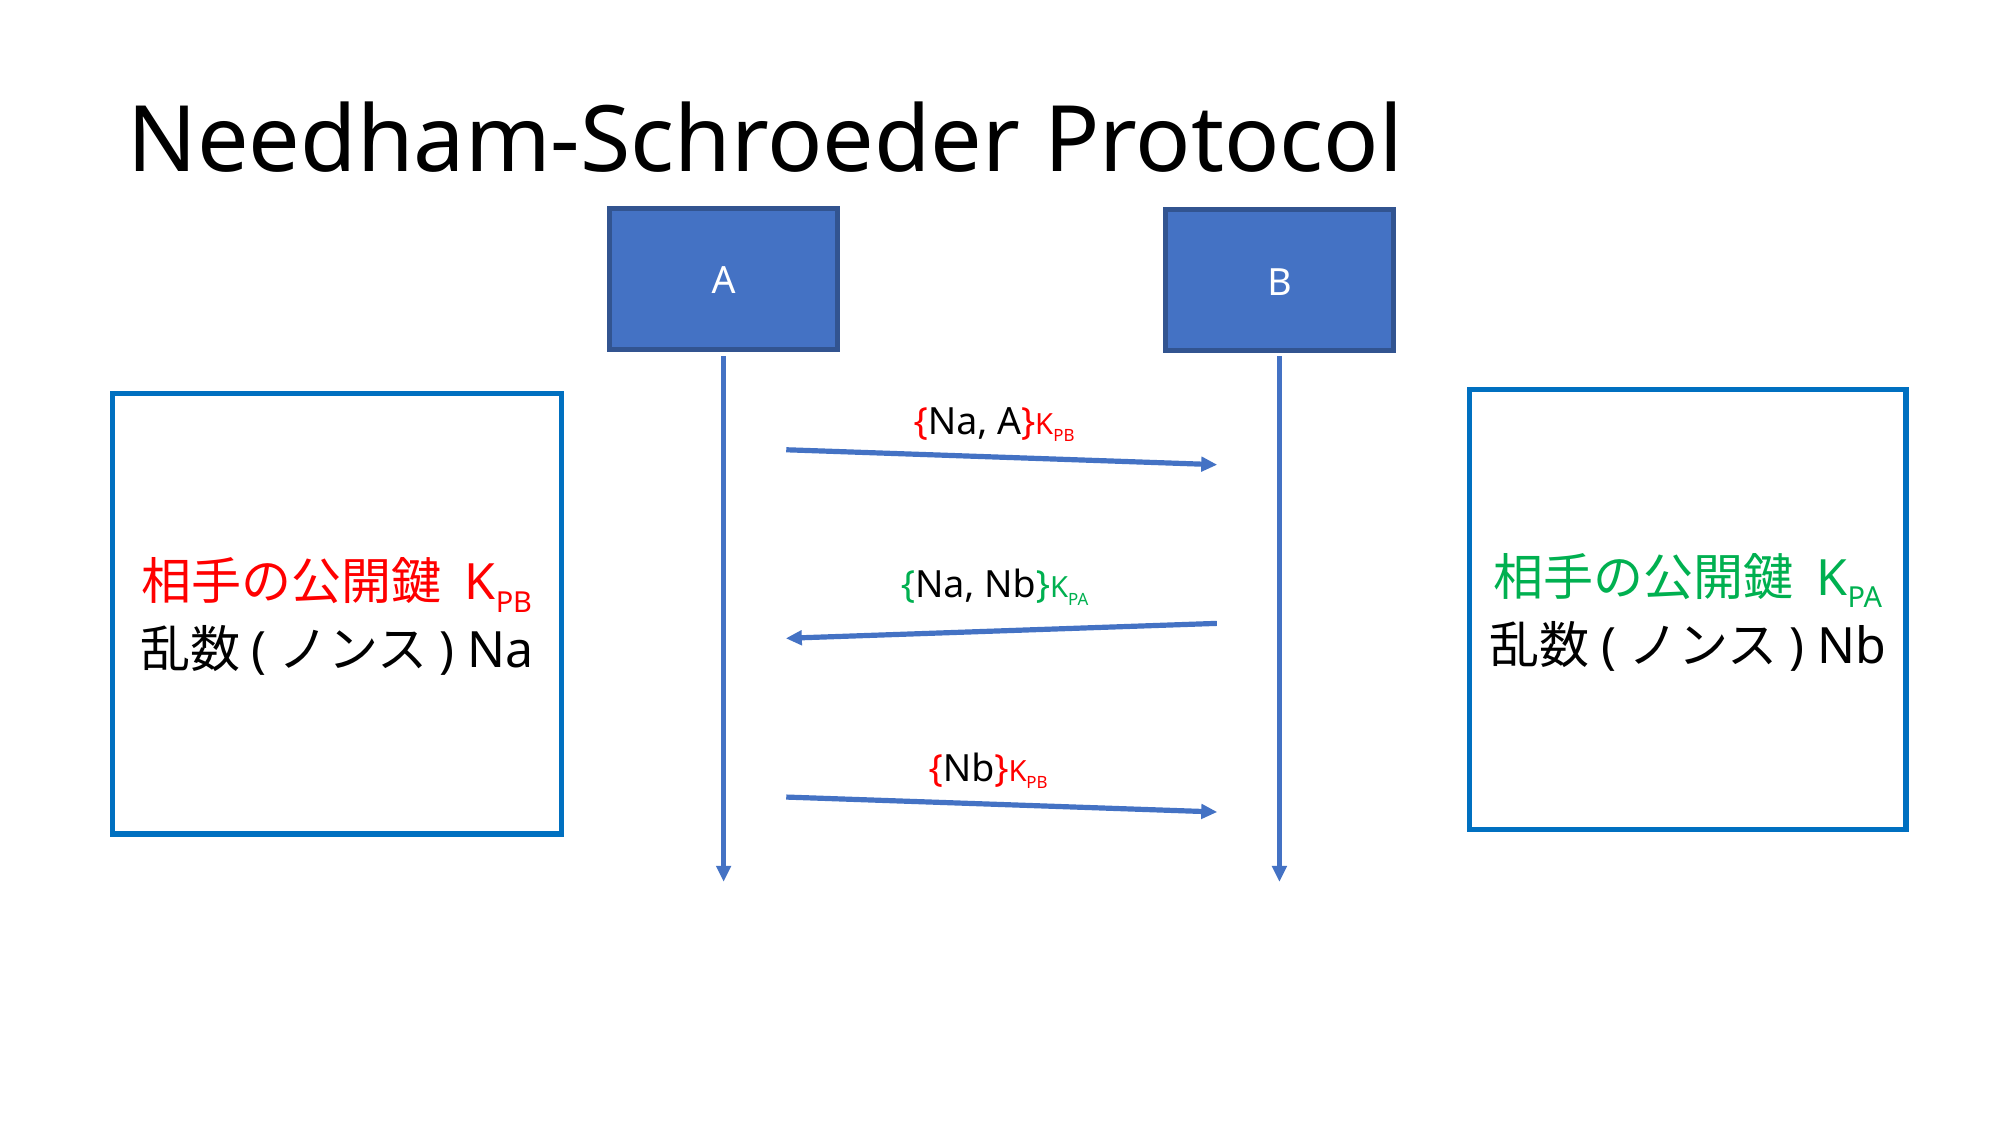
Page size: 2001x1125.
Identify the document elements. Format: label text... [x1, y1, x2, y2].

text_box B [1165, 209, 1394, 351]
text_box Needham-Schroeder Protocol [112, 16, 1778, 199]
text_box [786, 797, 1217, 813]
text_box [786, 623, 1217, 639]
text_box {Na, A}KPB [898, 389, 1105, 449]
text_box 相手の公開鍵 KPA 乱数(ノンス) Nb [1469, 389, 1906, 830]
text_box A [609, 208, 838, 350]
text_box {Na, Nb}KPA [886, 553, 1118, 616]
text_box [786, 449, 1217, 465]
text_box 相手の公開鍵 KPB 乱数(ノンス) Na [112, 393, 562, 834]
text_box {Nb}KPB [913, 736, 1090, 797]
